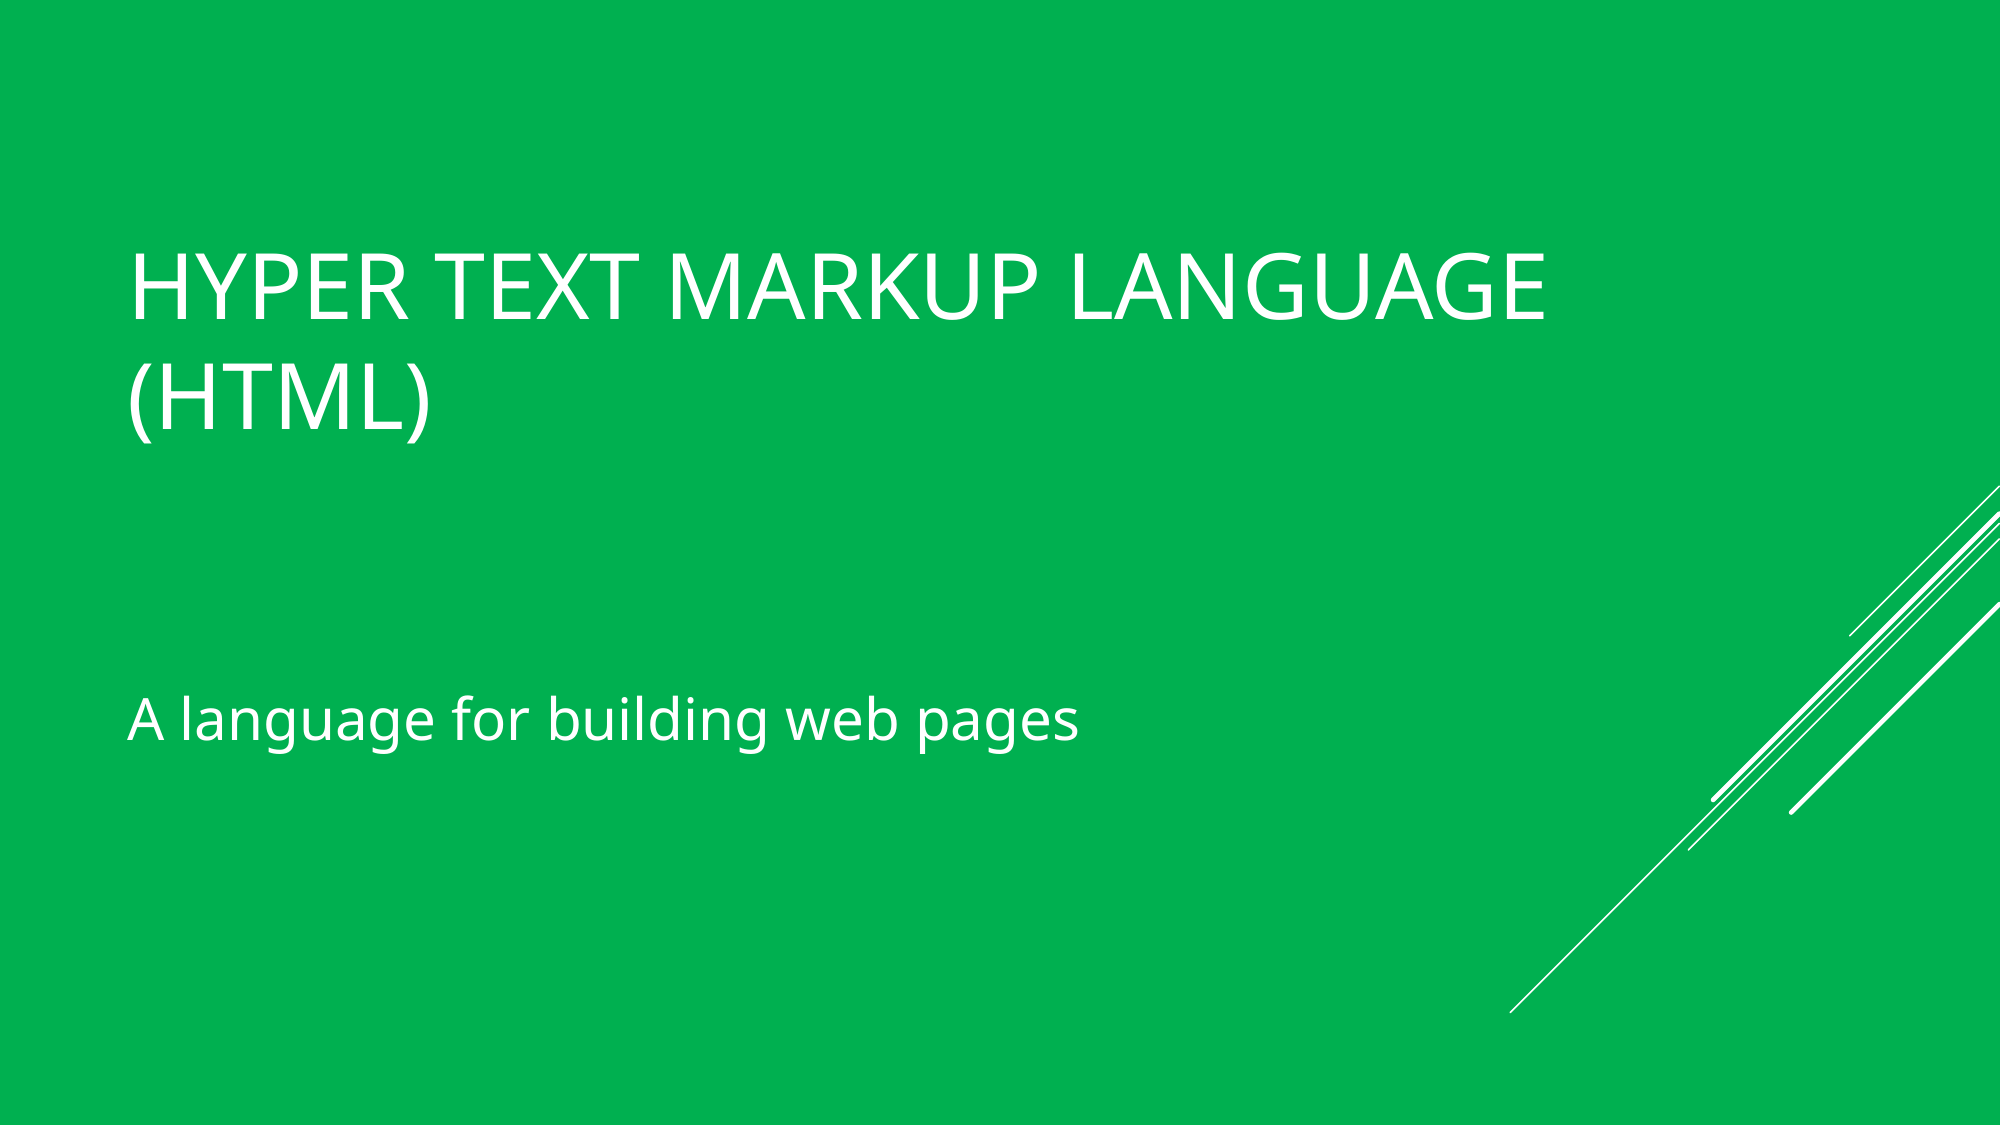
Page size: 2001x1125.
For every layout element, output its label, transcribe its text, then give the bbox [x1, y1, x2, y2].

title Hyper text markup language (HTmL) [112, 112, 1763, 563]
list A language for building web pages [112, 675, 1513, 984]
